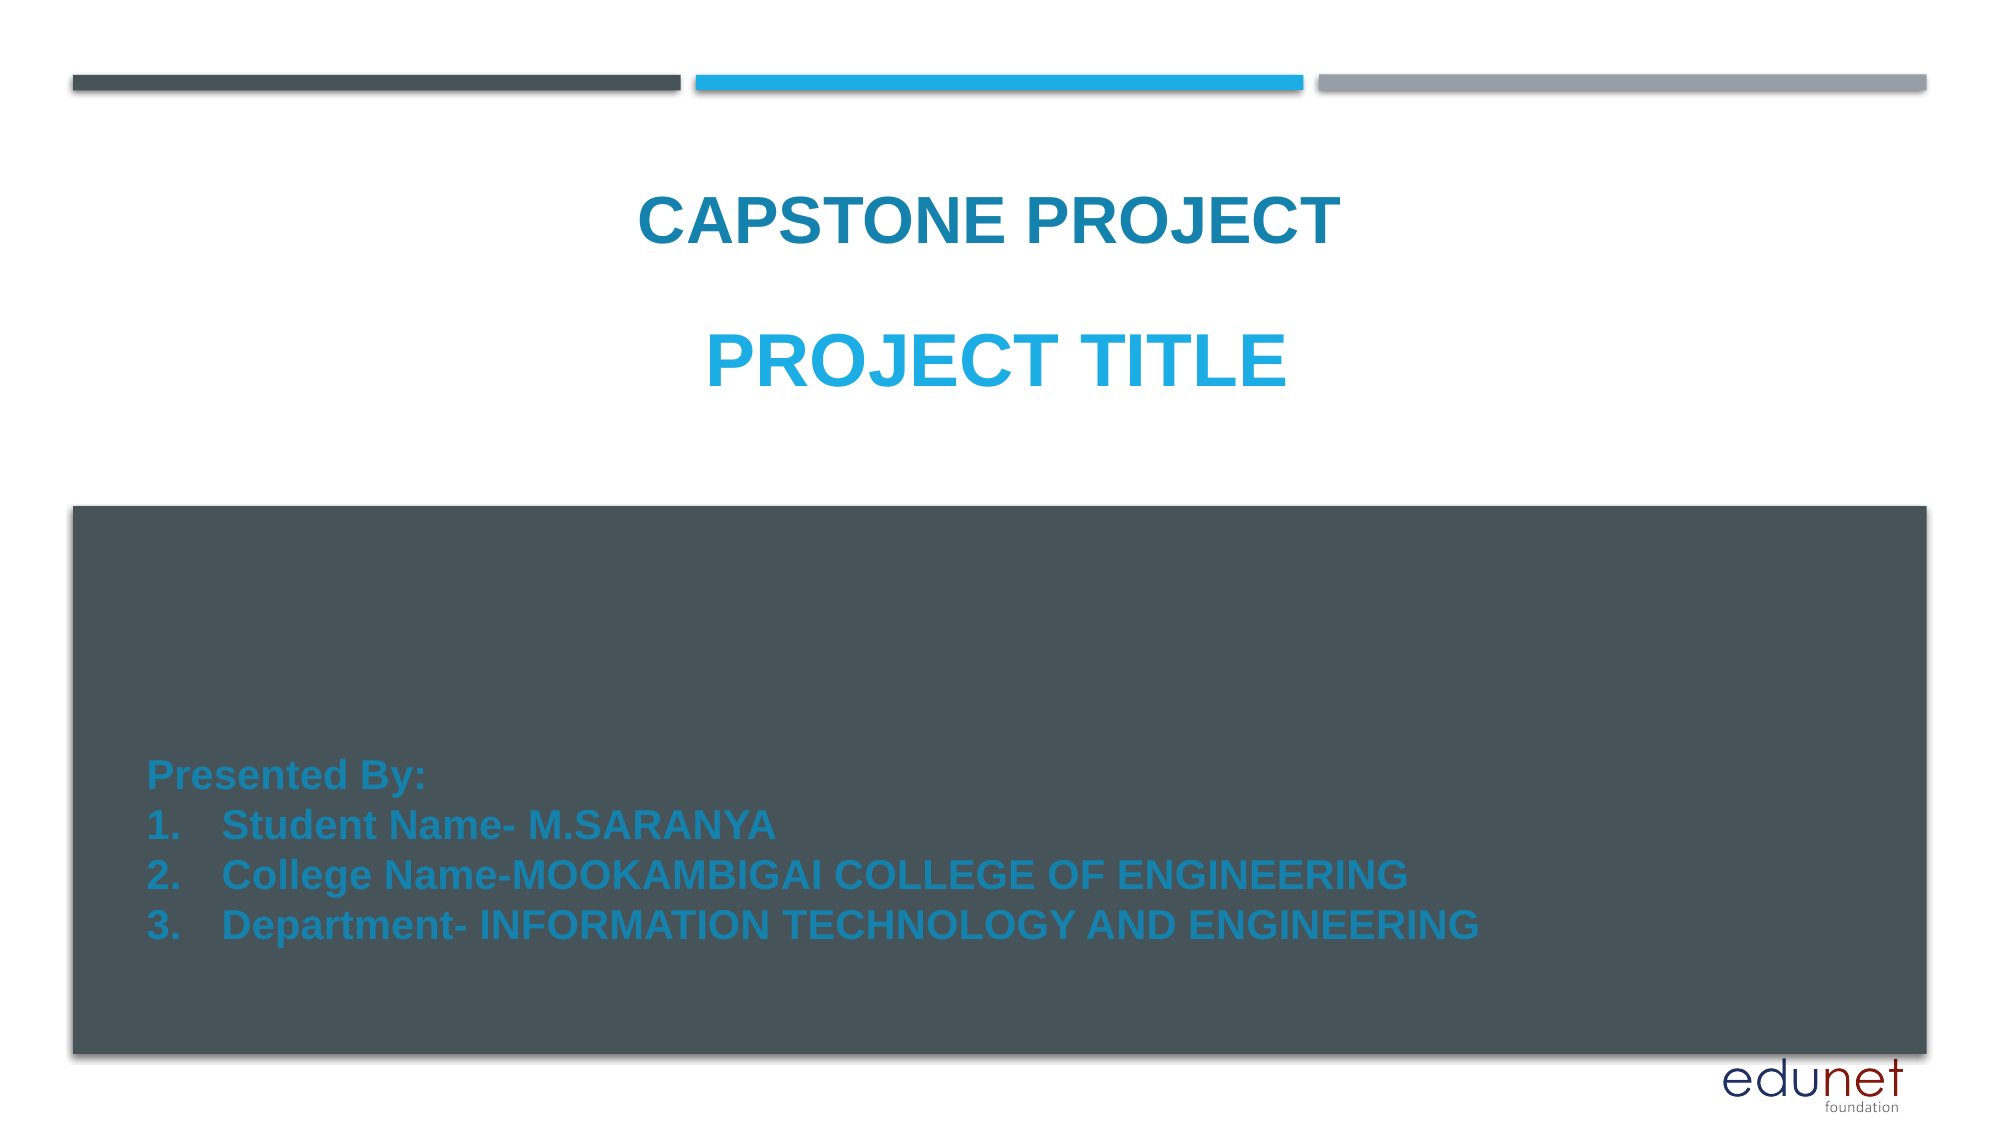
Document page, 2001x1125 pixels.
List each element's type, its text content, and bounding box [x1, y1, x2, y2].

text_box CAPSTONE PROJECT [0, 169, 2000, 265]
text_box Presented By: Student Name- M.SARANYA College Name-MOOKAMBIGAI COLLEGE OF ENGINEERING Department- INFORMATION TECHNOLOGY AND ENGINEERING [131, 740, 1814, 956]
picture [1719, 1056, 1905, 1116]
title PROJECT TITLE [95, 265, 1899, 410]
